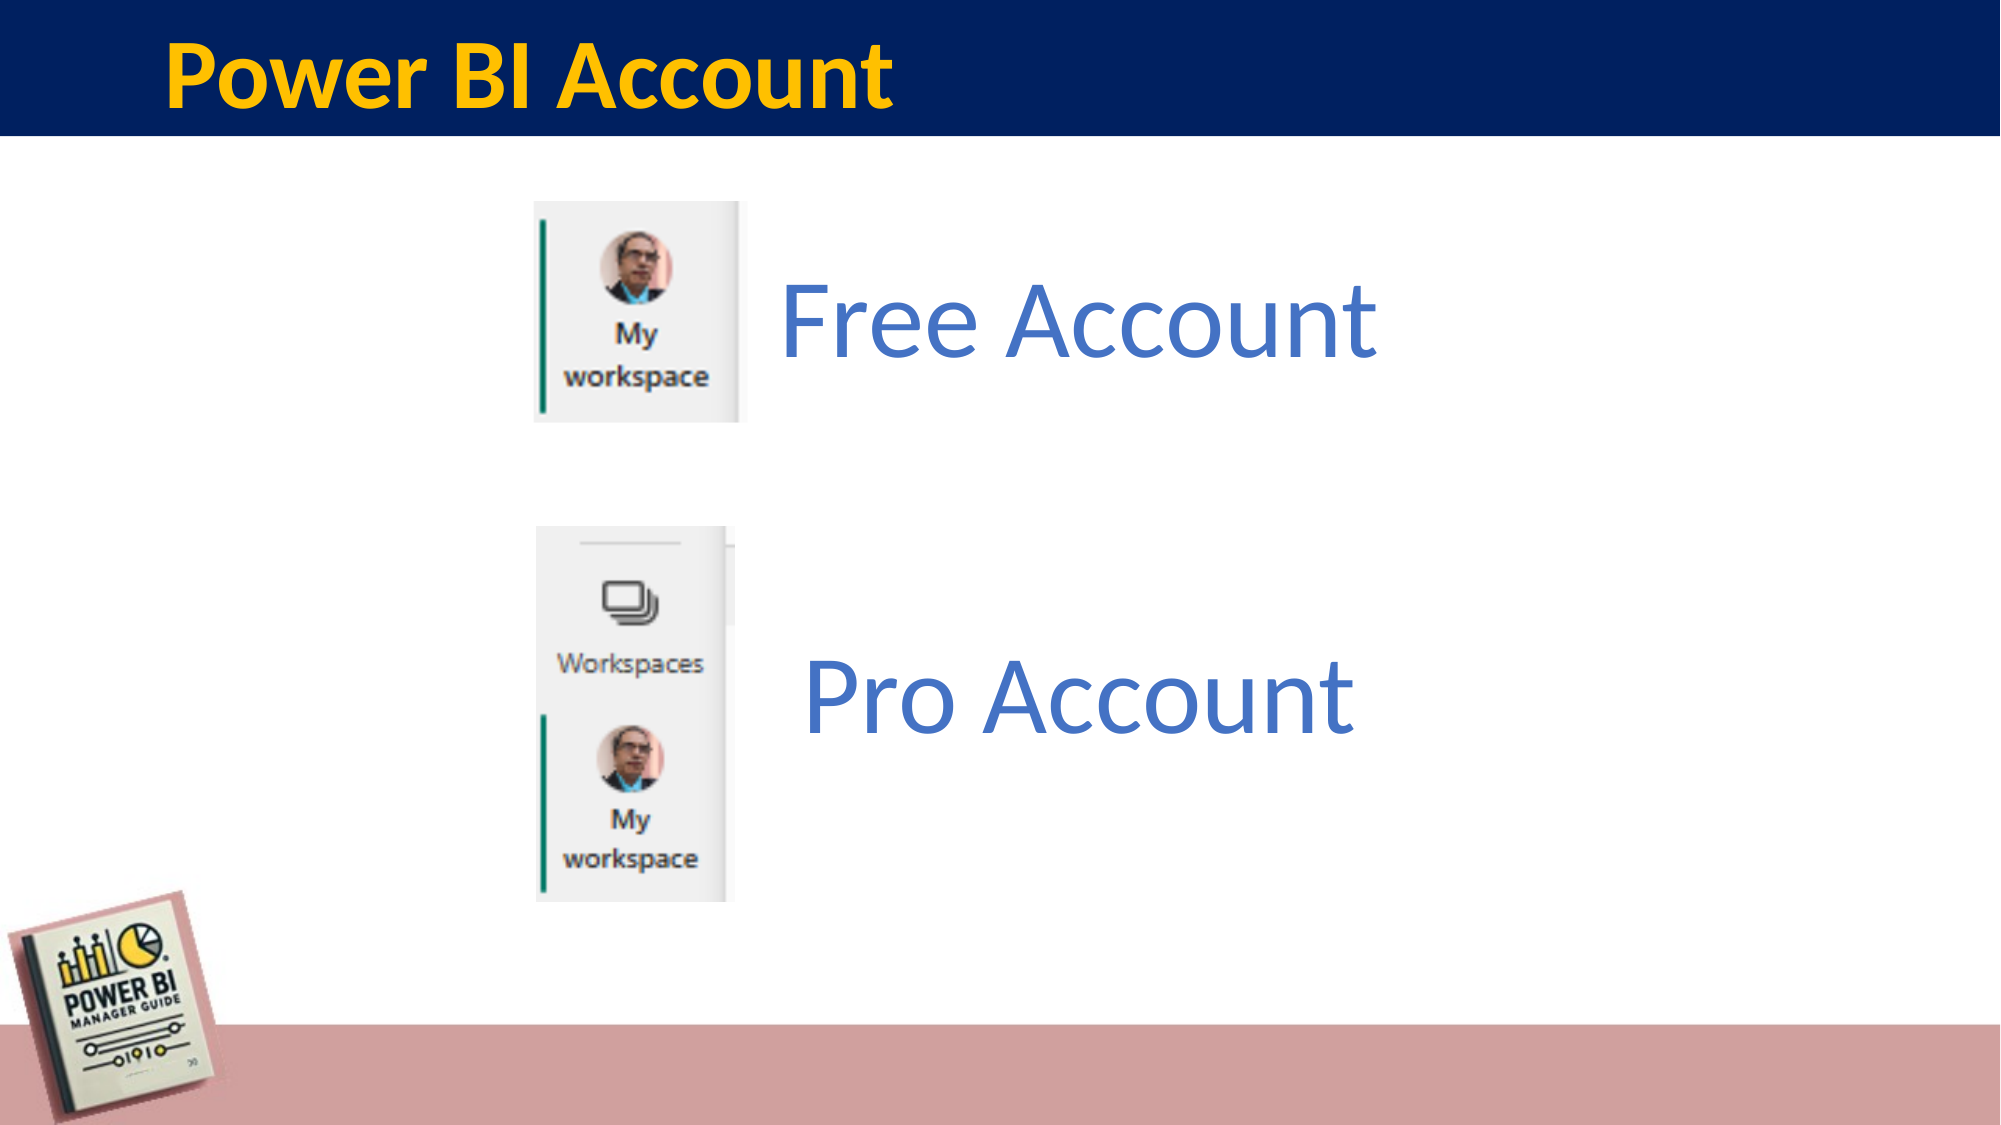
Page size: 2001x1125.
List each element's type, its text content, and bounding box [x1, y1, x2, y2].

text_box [520, 201, 1424, 426]
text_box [536, 526, 1401, 902]
text_box Power BI Account [0, 0, 2000, 137]
picture [0, 0, 2001, 1125]
